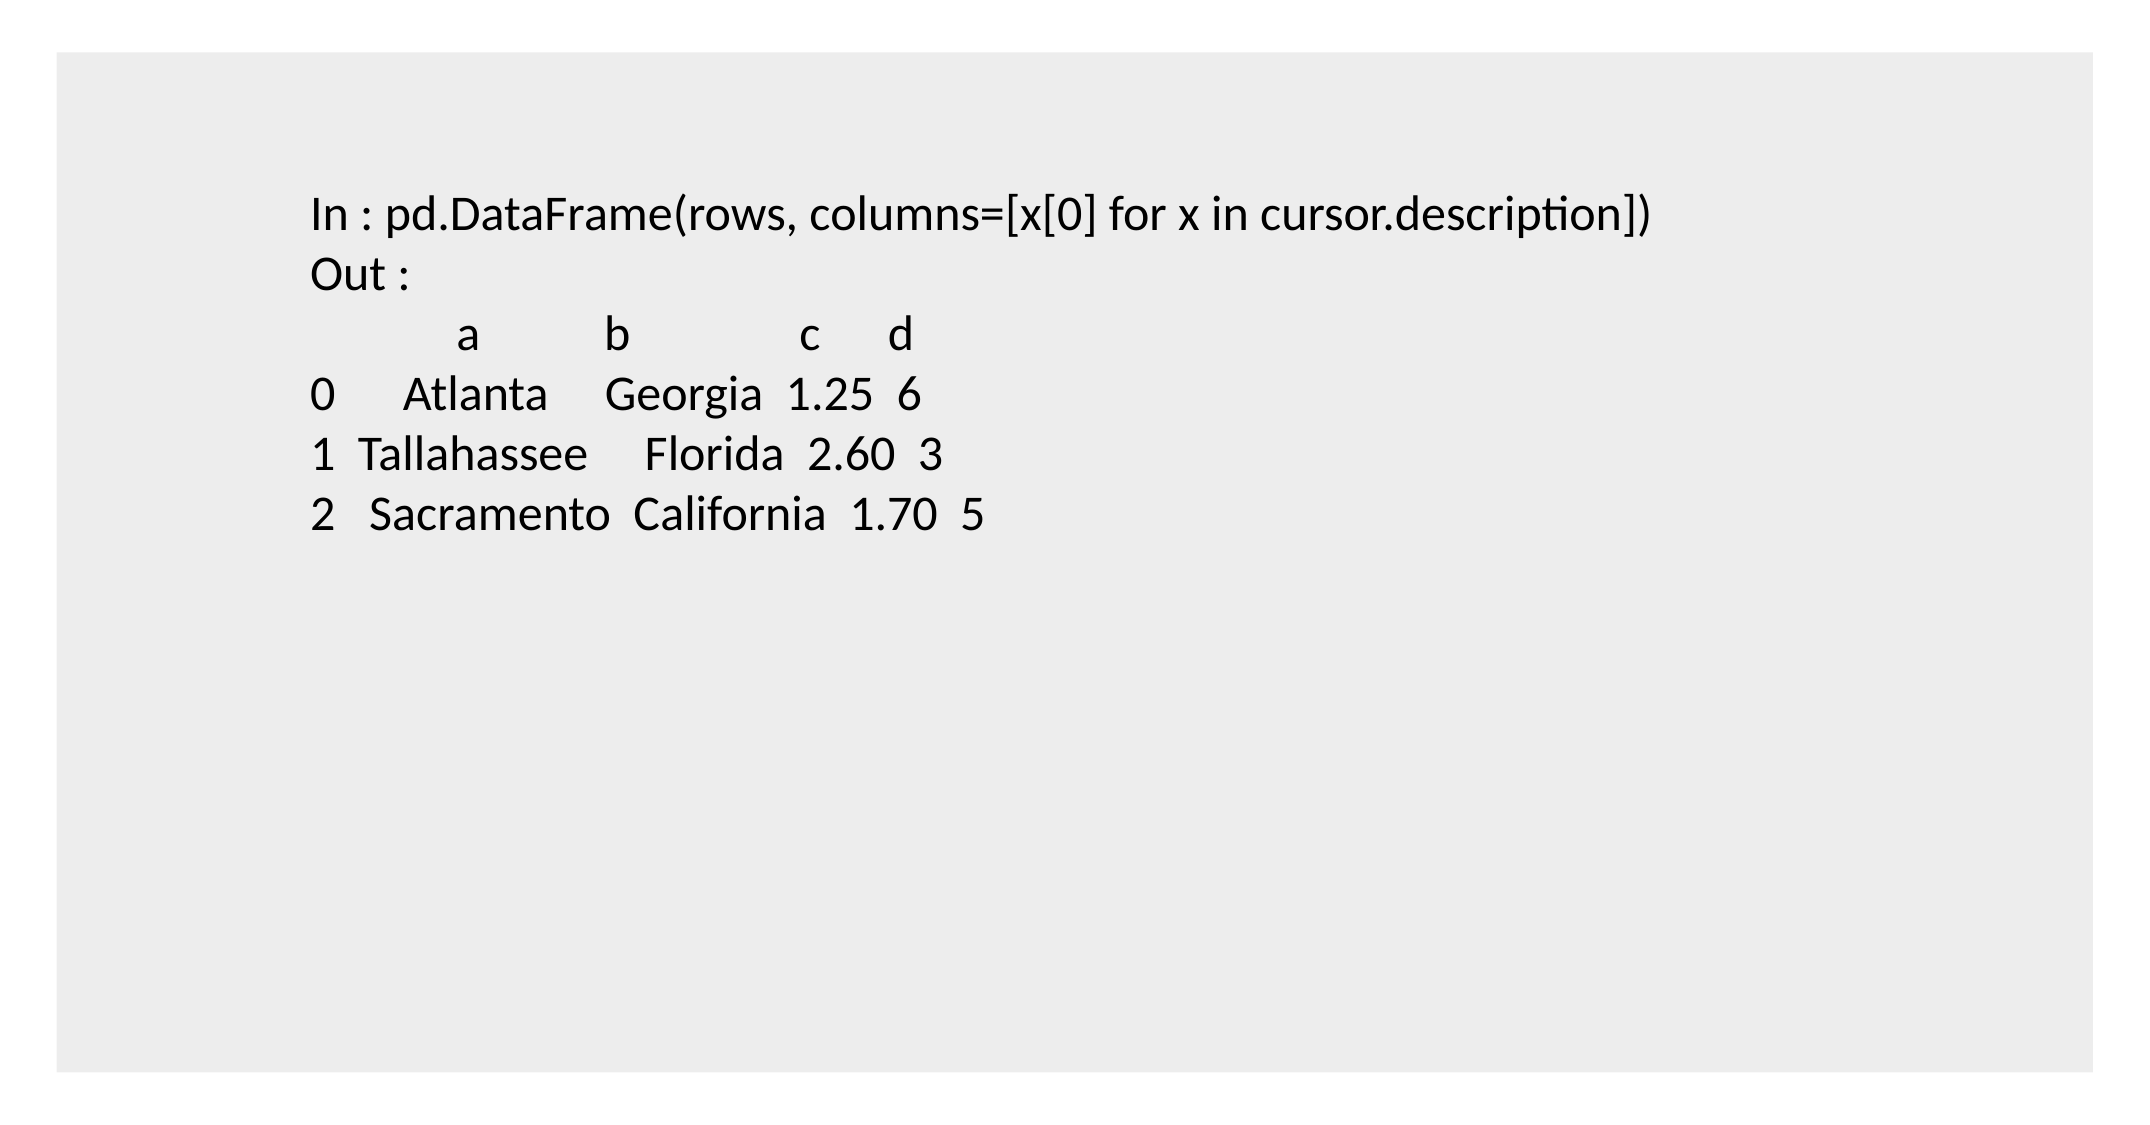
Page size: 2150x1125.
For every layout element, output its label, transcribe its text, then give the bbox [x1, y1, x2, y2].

text_box [56, 52, 2093, 1073]
text_box In : pd.DataFrame(rows, columns=[x[0] for x in cursor.description]) Out : a b c d 0 Atlanta Georgia 1.25 6 1 Tallahassee Florida 2.60 3 2 Sacramento California 1.70 5 [295, 172, 1961, 788]
